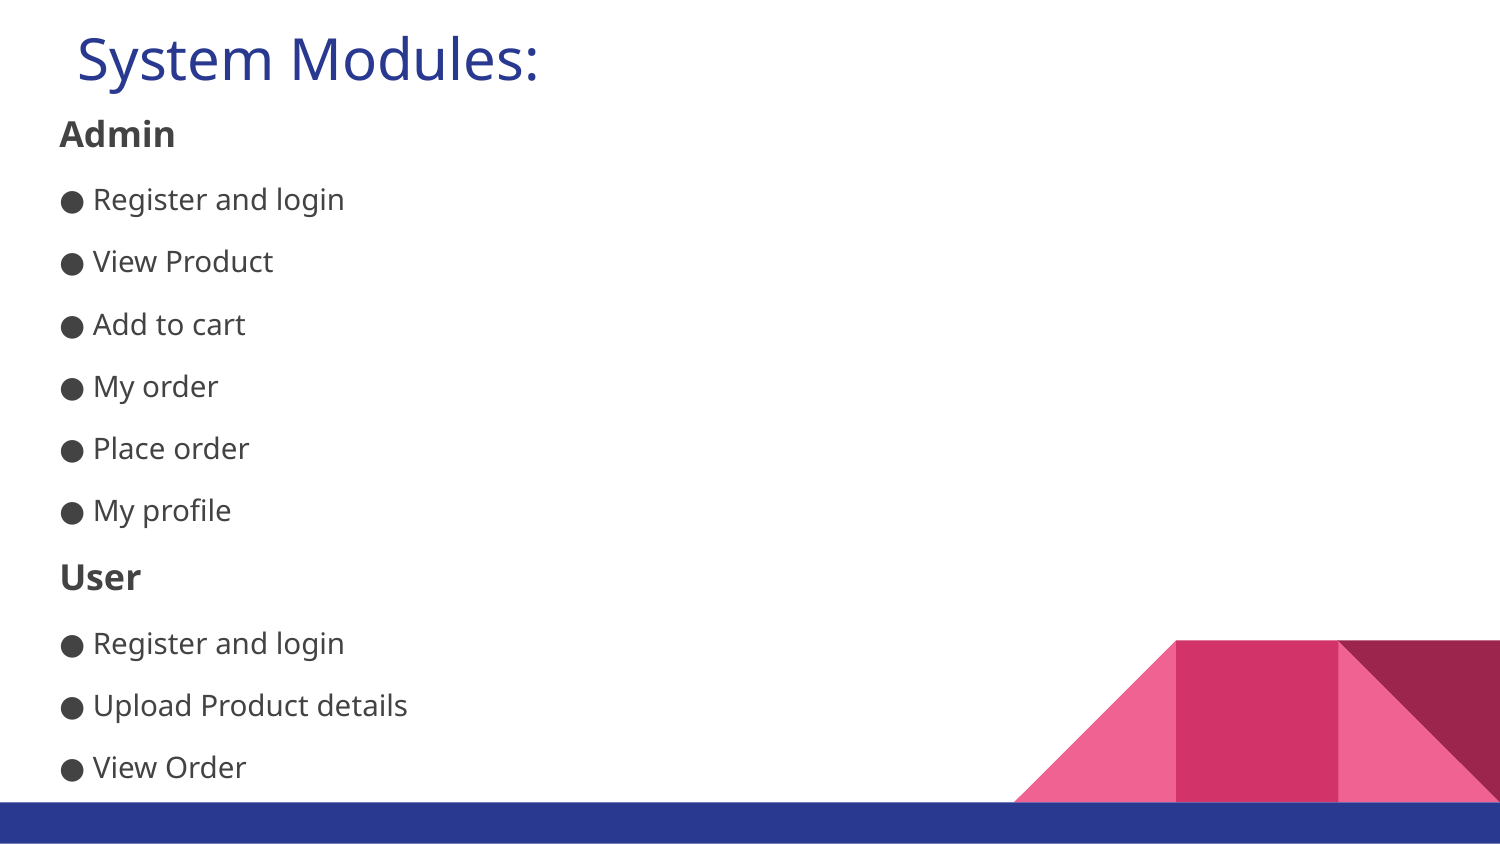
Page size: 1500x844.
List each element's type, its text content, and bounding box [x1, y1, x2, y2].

title System Modules: [63, 7, 1461, 108]
list Admin ● Register and login ● View Product ● Add to cart ● My order ● Place order ● My profile User ● Register and login ● Upload Product details ● View Order [44, 94, 1443, 801]
